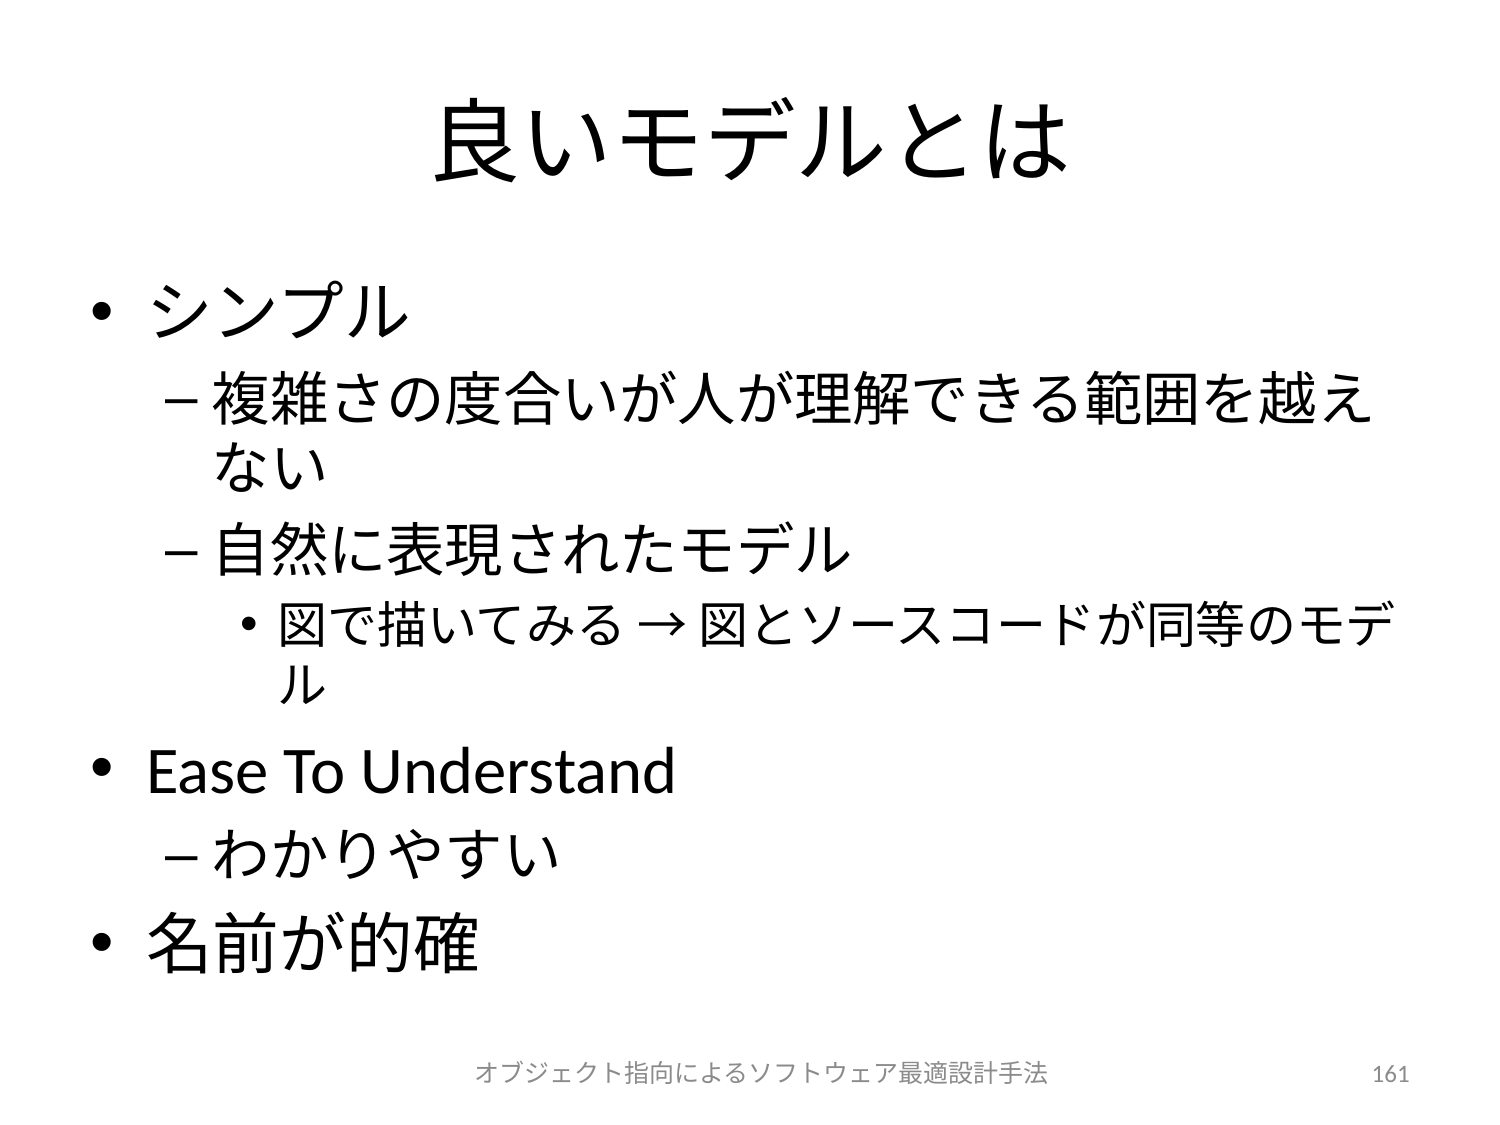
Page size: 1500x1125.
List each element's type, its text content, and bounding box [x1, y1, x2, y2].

footer オブジェクト指向によるソフトウェア最適設計手法 [257, 1042, 1266, 1103]
title 良いモデルとは [75, 45, 1425, 233]
list シンプル 複雑さの度合いが人が理解できる範囲を越えない 自然に表現されたモデル 図で描いてみる → 図とソースコードが同等のモデル Ease To Understand わかりやすい 名前が的確 [75, 262, 1425, 1005]
slide_number 161 [1300, 1042, 1425, 1103]
